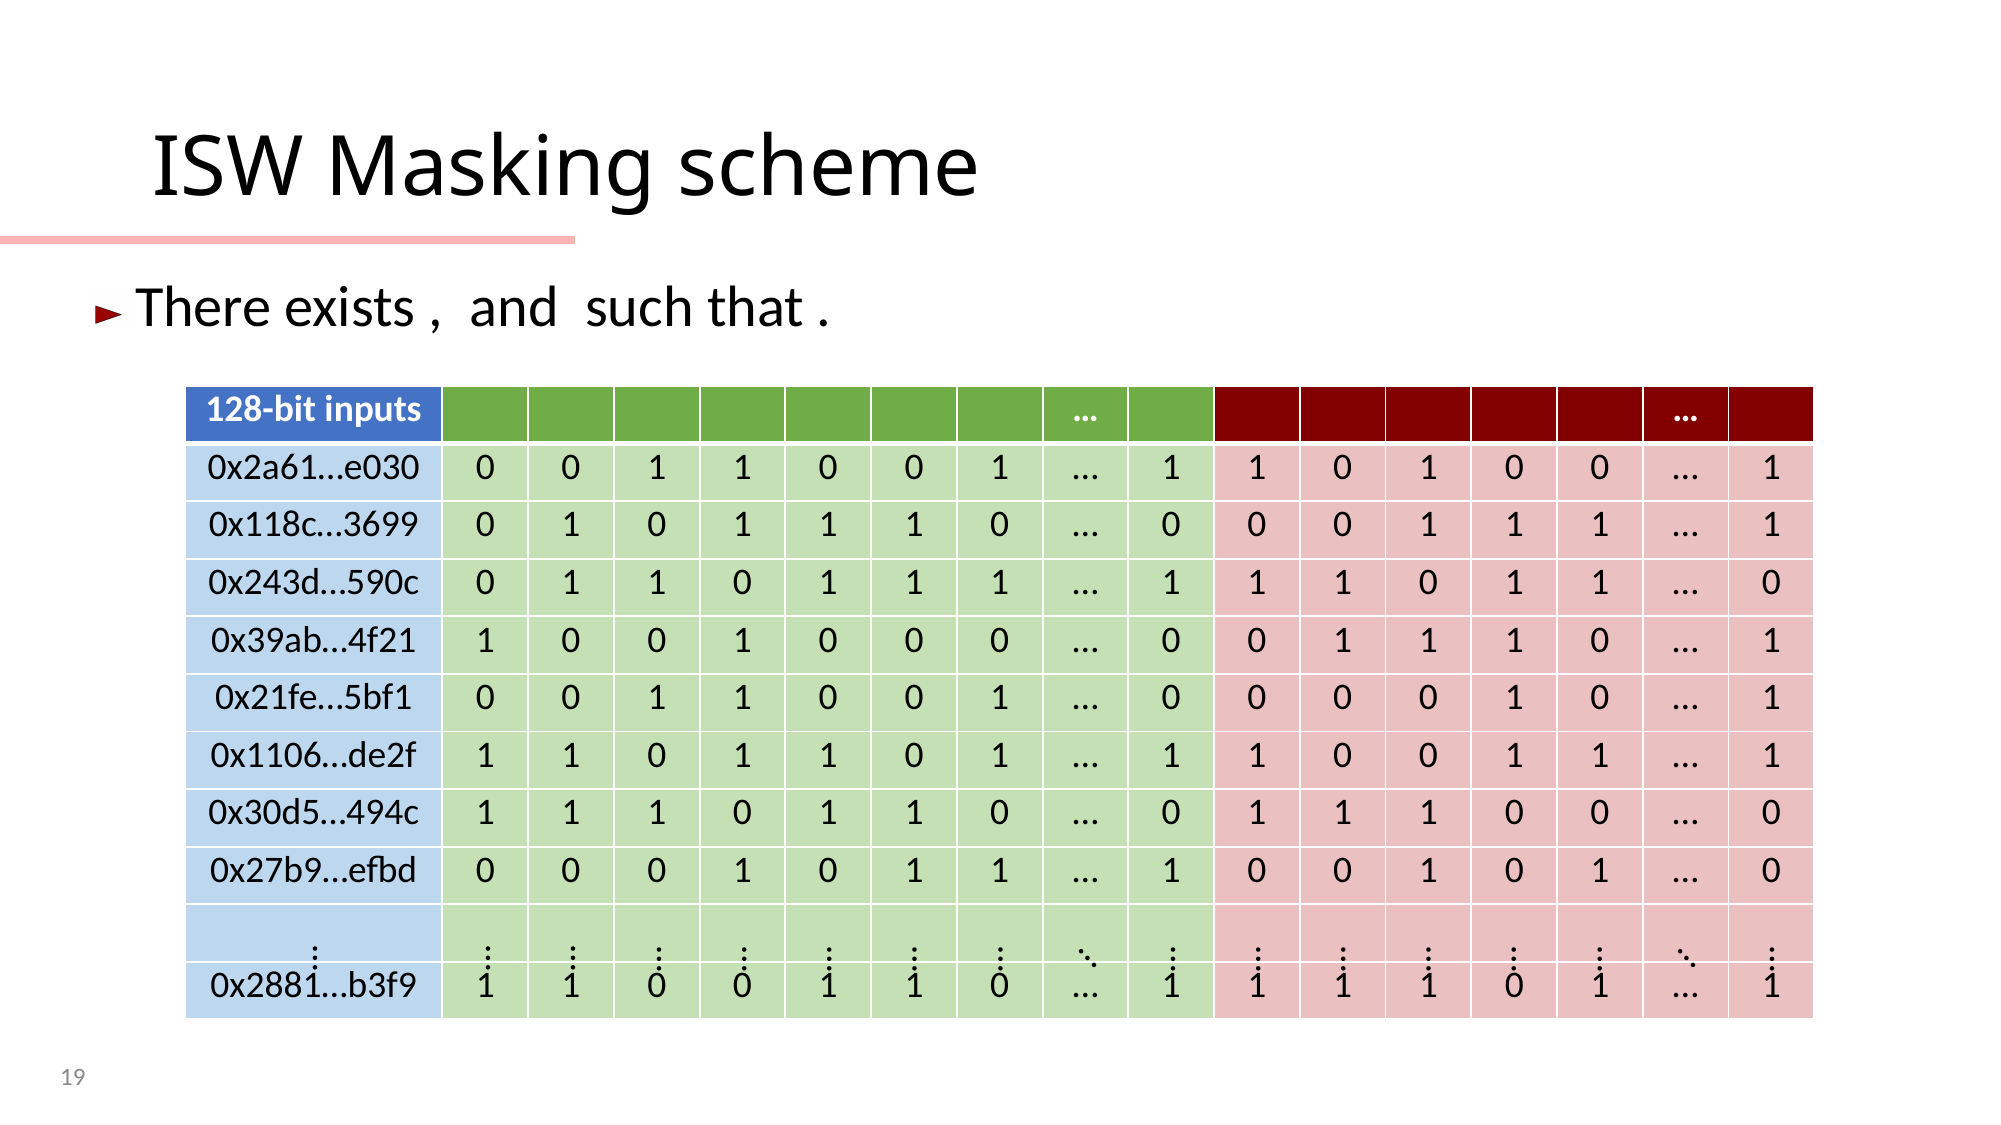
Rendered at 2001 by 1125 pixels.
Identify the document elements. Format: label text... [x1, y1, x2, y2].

text_box … [812, 931, 873, 987]
text_box … [642, 931, 702, 988]
text_box … [471, 930, 531, 987]
text_box … [727, 931, 788, 987]
text_box … [1655, 909, 1738, 991]
text_box … [983, 931, 1044, 987]
text_box … [298, 930, 358, 987]
text_box … [556, 930, 617, 987]
text_box … [1411, 931, 1472, 987]
picture [94, 287, 136, 329]
text_box … [1156, 931, 1216, 987]
text_box … [1496, 931, 1557, 987]
text_box … [1056, 909, 1138, 991]
slide_number 19 [45, 1045, 496, 1106]
text_box … [1582, 931, 1643, 987]
text_box … [897, 931, 958, 987]
text_box … [1326, 931, 1387, 987]
text_box … [1755, 931, 1815, 987]
text_box … [1241, 931, 1302, 988]
title ISW Masking scheme [137, 59, 1863, 278]
